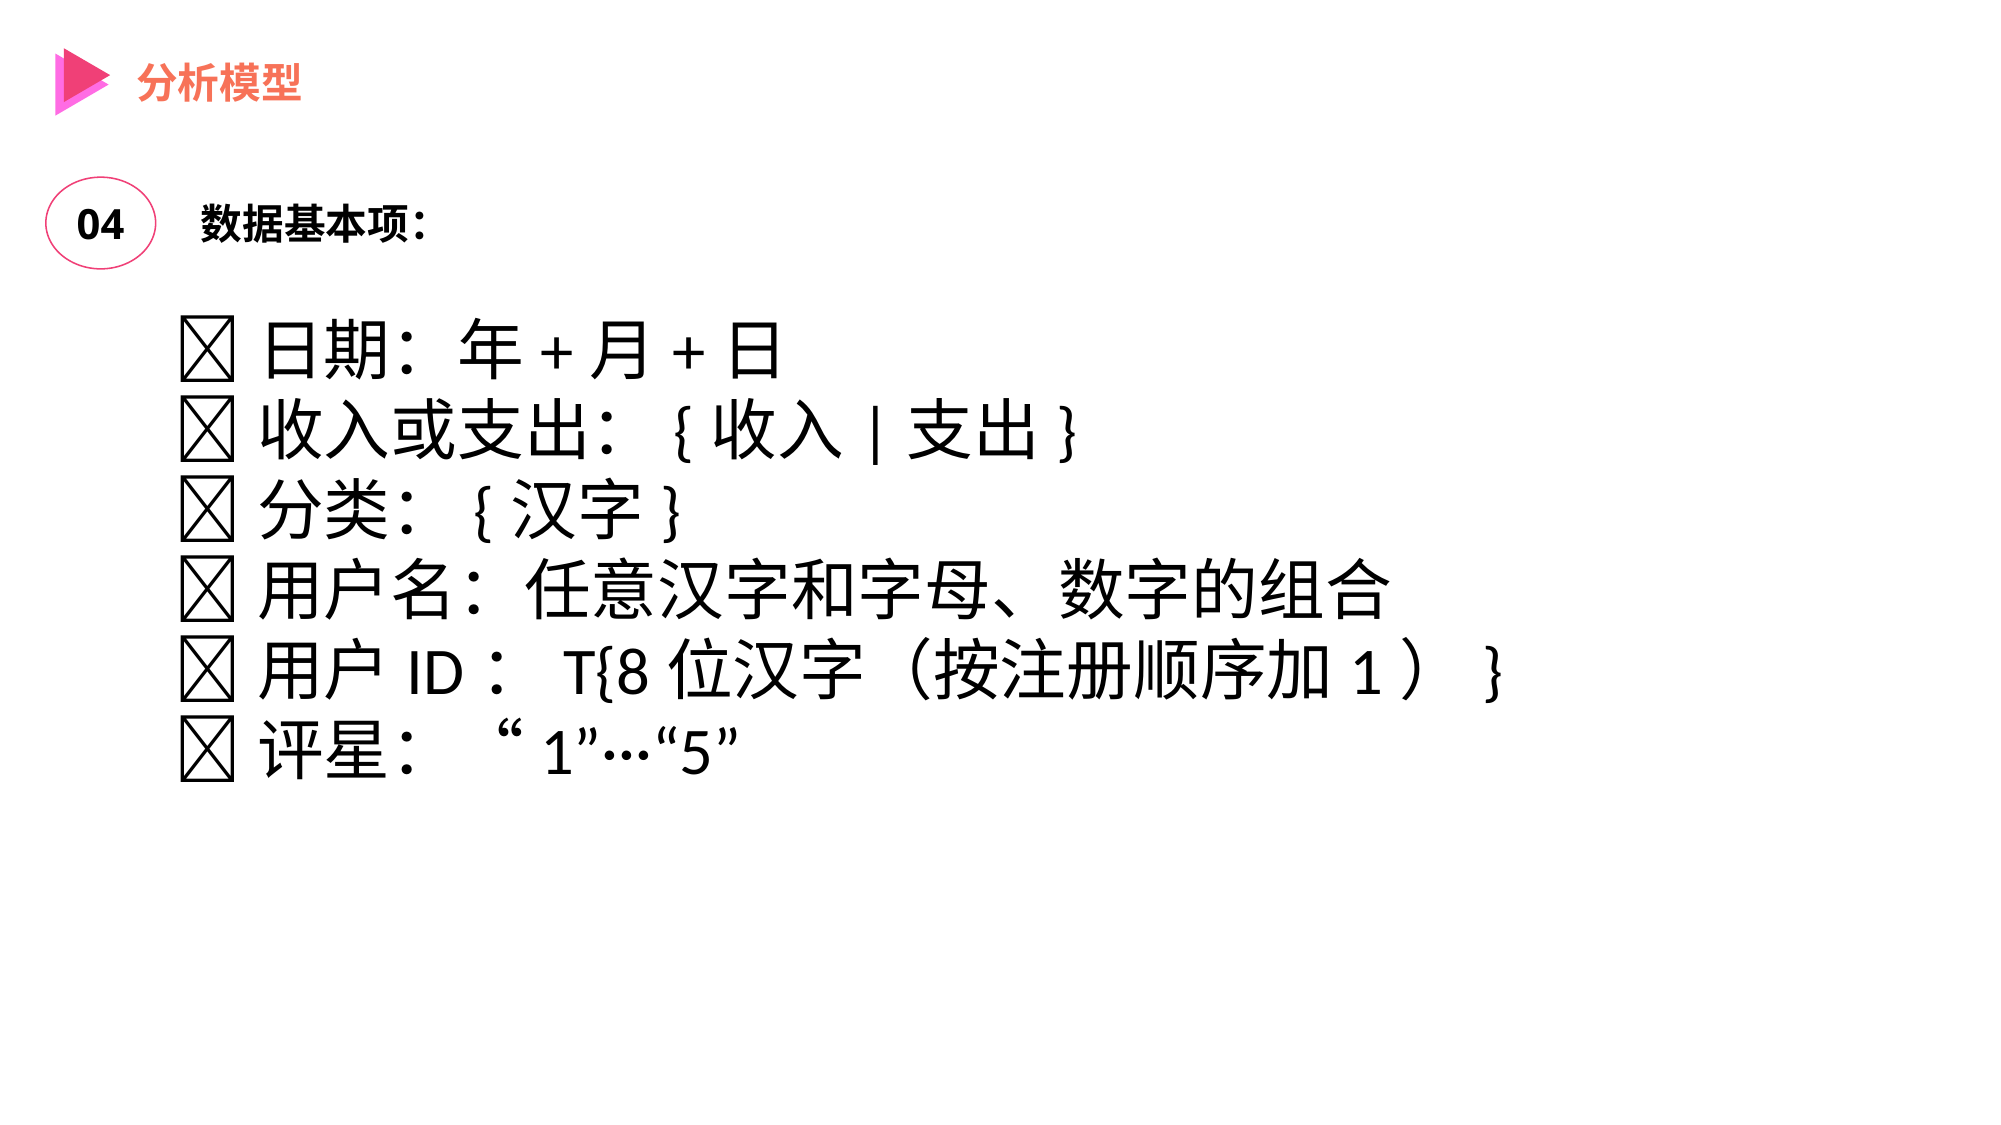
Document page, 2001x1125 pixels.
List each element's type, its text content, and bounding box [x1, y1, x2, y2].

text_box 日期：年+月+日 收入或支出：{收入|支出} 分类：{汉字} 用户名：任意汉字和字母、数字的组合 用户ID：T{8位汉字（按注册顺序加1）} 评星：“1”···“5” [159, 300, 1639, 796]
text_box 04 [45, 177, 156, 269]
text_box 分析模型 [121, 48, 570, 114]
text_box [55, 48, 111, 116]
text_box 数据基本项： [188, 198, 463, 249]
